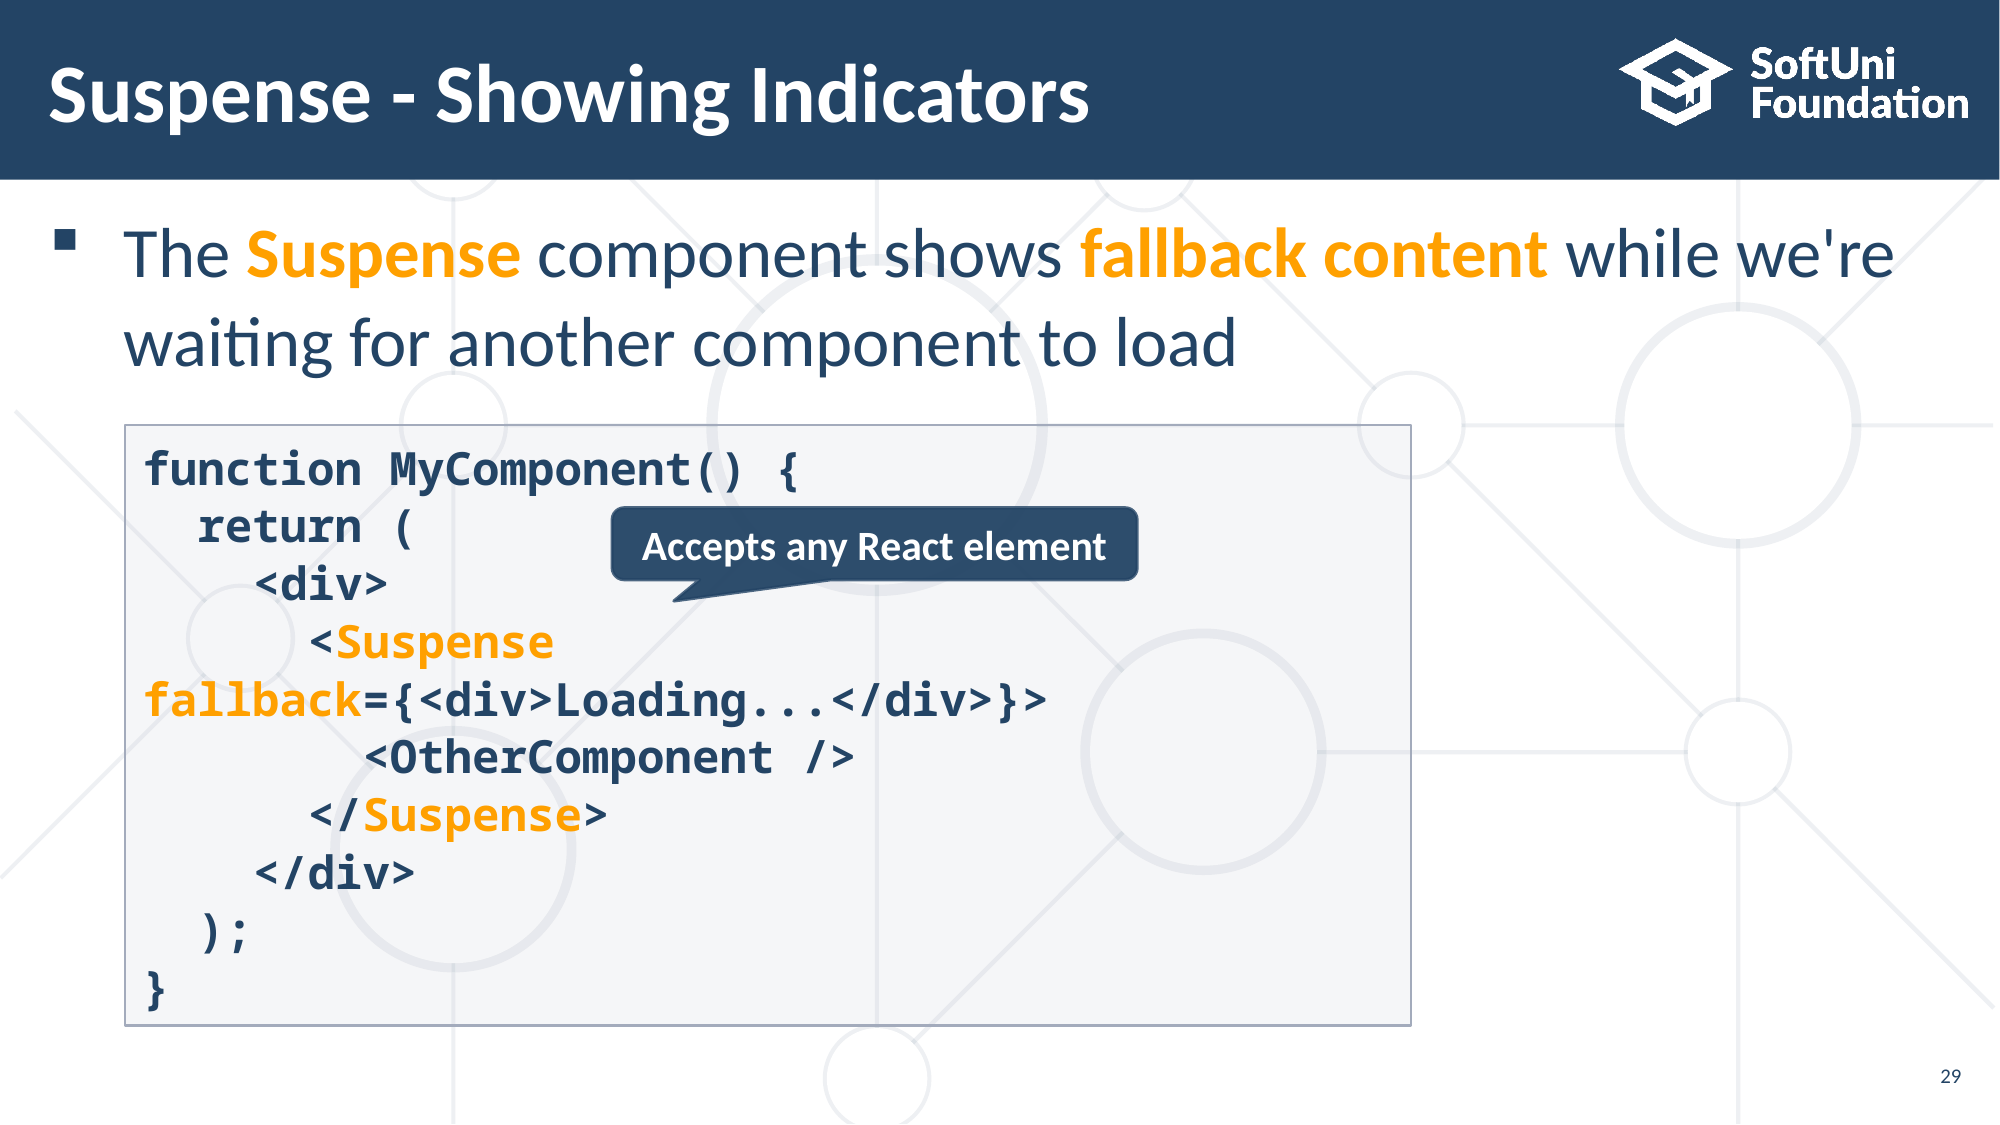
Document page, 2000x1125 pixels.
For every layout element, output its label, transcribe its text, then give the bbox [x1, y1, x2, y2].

text_box Accepts any React element [610, 505, 1140, 604]
text_box function MyComponent() { return ( <div> <Suspense fallback={<div>Loading...</div>}> <OtherComponent /> </Suspense> </div> ); } [124, 424, 1412, 1026]
slide_number 29 [1896, 1049, 1968, 1101]
title Suspense - Showing Indicators [31, 16, 1591, 162]
picture [1618, 38, 1968, 126]
list The Suspense component shows fallback content while we're waiting for another component to load [31, 196, 1970, 1050]
